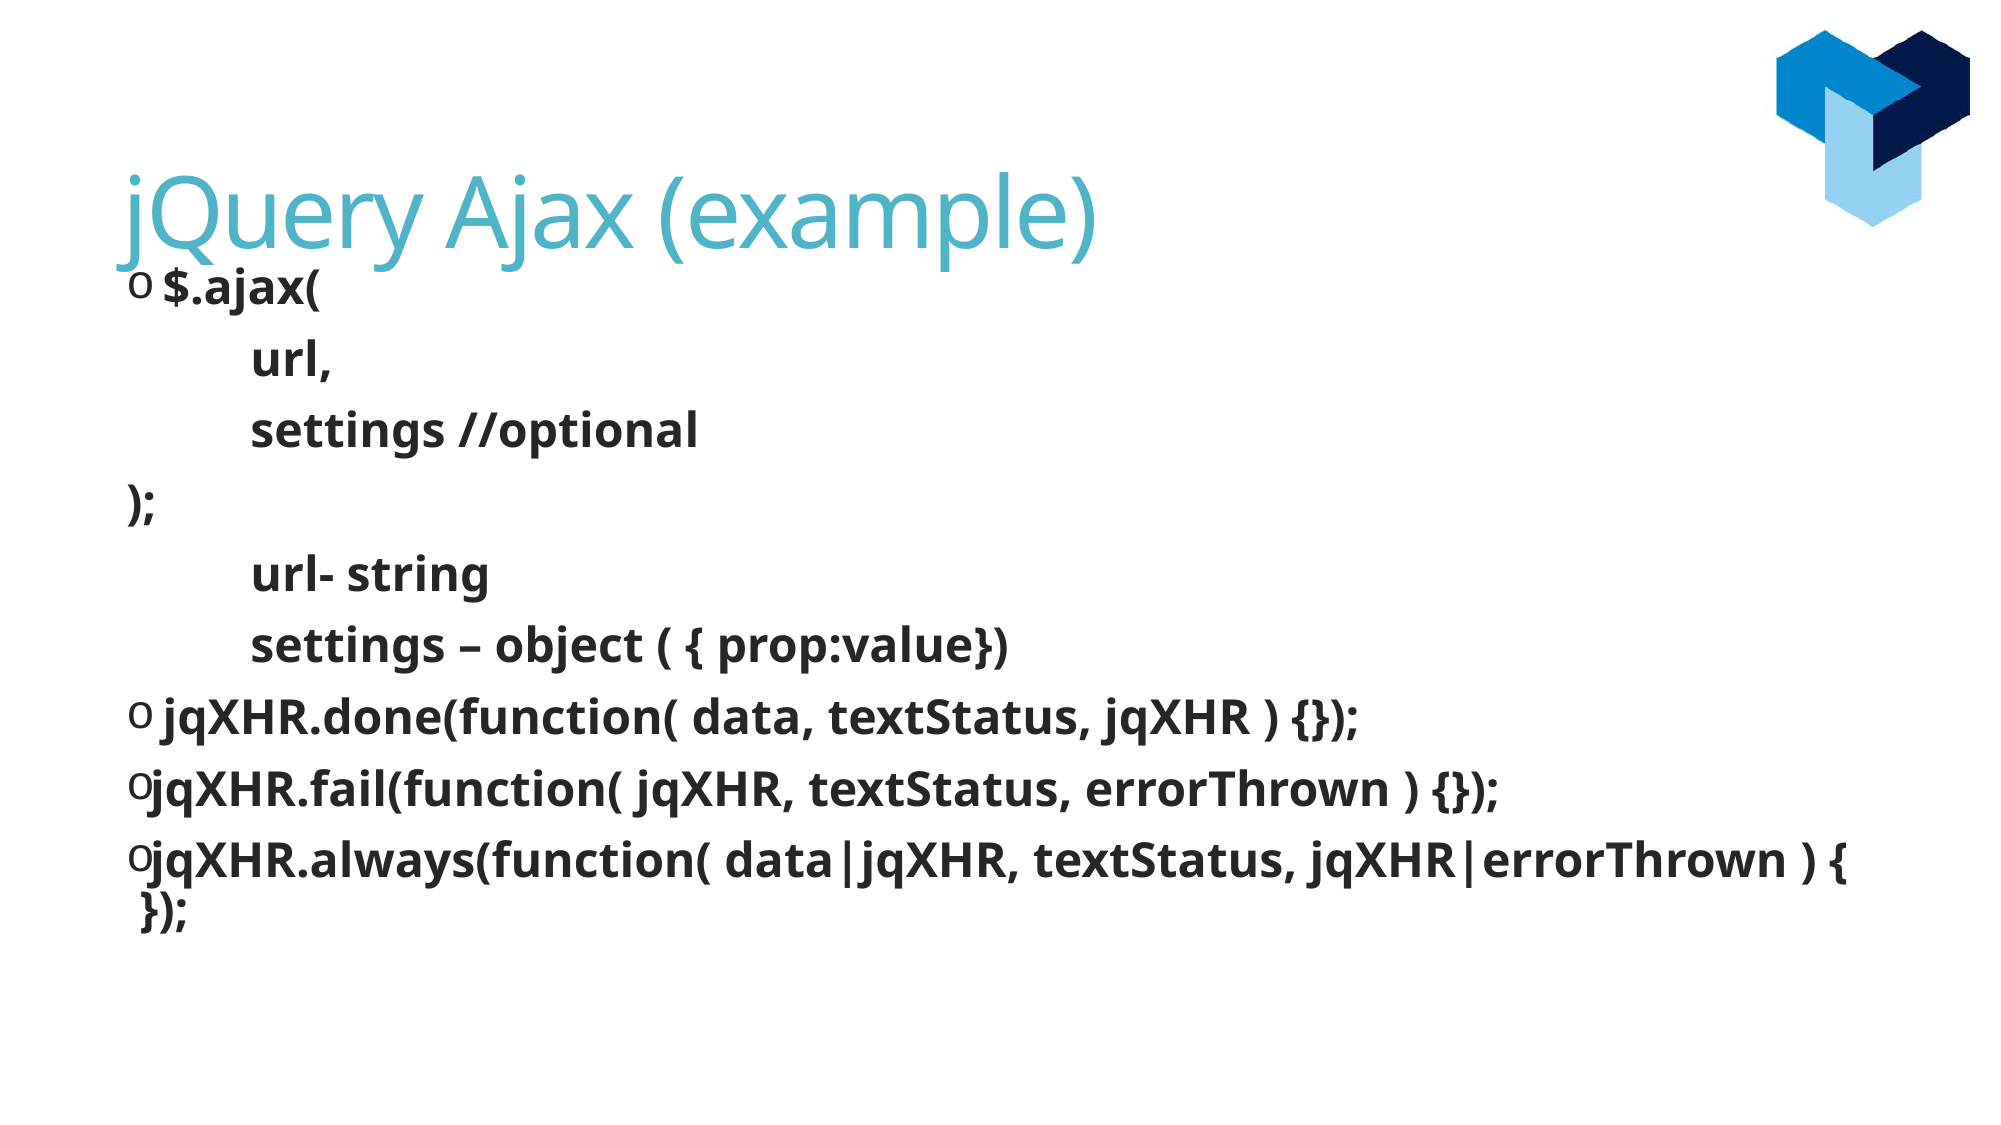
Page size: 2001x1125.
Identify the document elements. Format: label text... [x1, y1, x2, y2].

list $.ajax( url, settings //optional ); url- string settings – object ( { prop:value}) jqXHR.done(function( data, textStatus, jqXHR ) {}); jqXHR.fail(function( jqXHR, textStatus, errorThrown ) {}); jqXHR.always(function( data|jqXHR, textStatus, jqXHR|errorThrown ) { }); [111, 257, 1876, 948]
title jQuery Ajax (example) [107, 81, 1875, 354]
picture [1750, 0, 2000, 246]
